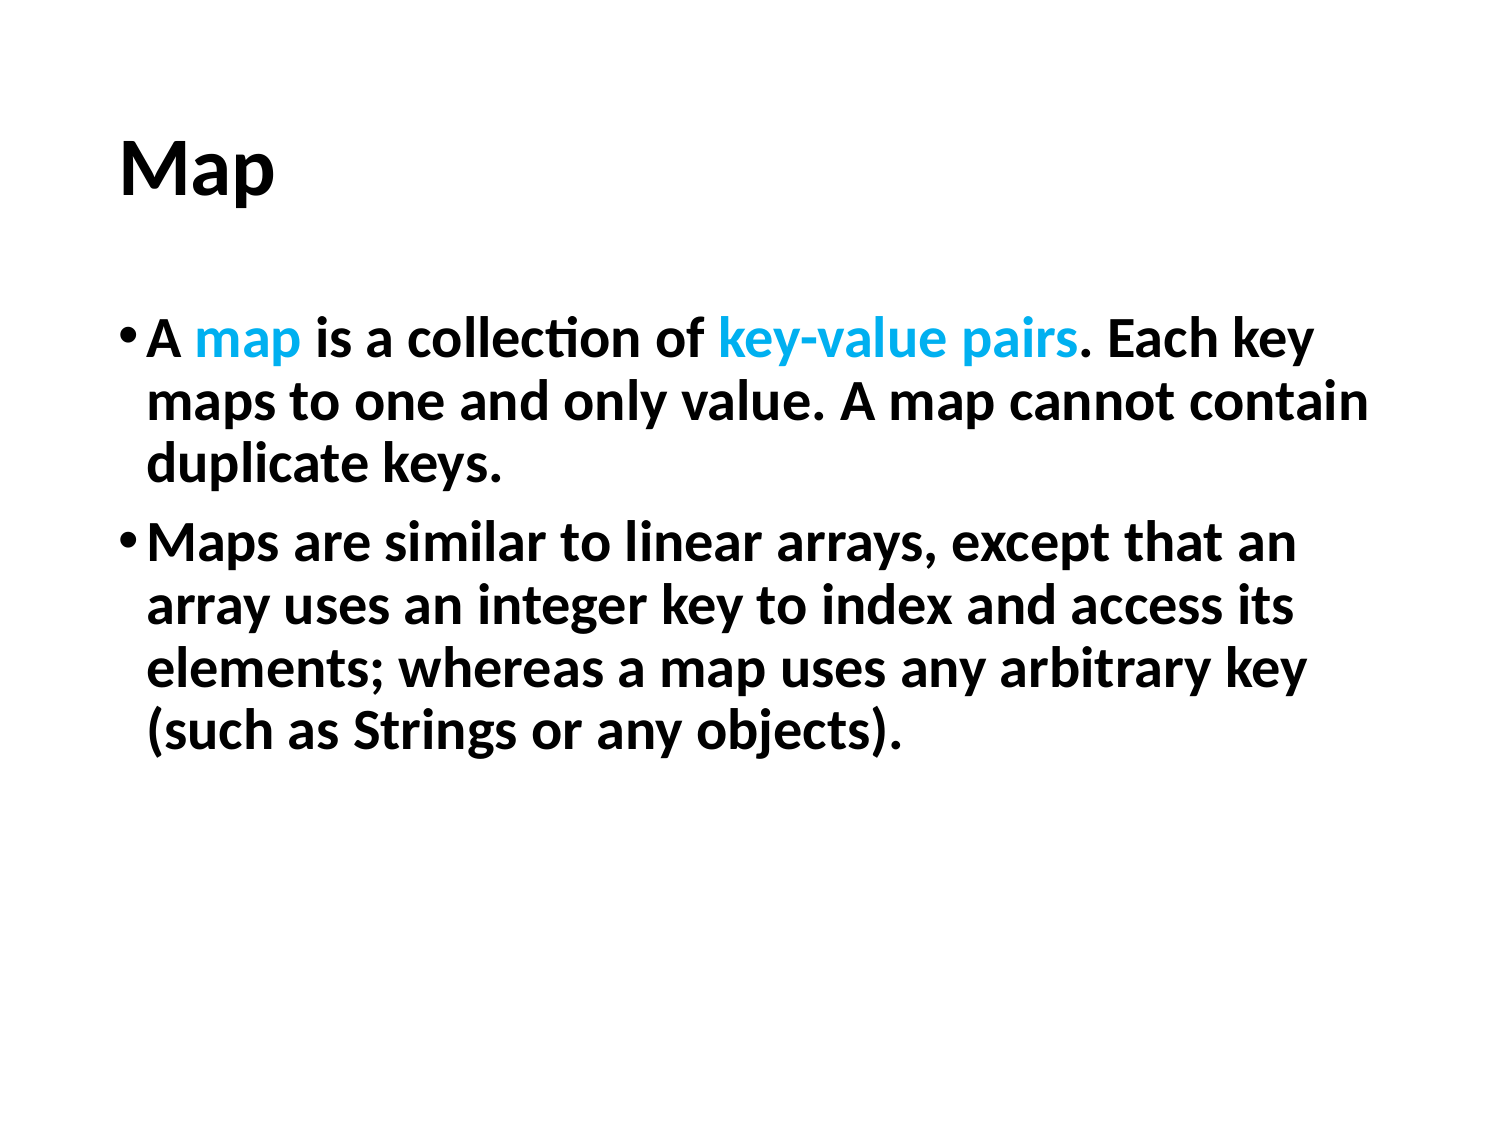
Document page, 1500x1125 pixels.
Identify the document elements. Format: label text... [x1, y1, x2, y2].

title Map [103, 59, 1397, 278]
list A map is a collection of key-value pairs. Each key maps to one and only value. A map cannot contain duplicate keys. Maps are similar to linear arrays, except that an array uses an integer key to index and access its elements; whereas a map uses any arbitrary key (such as Strings or any objects). [103, 299, 1397, 1014]
